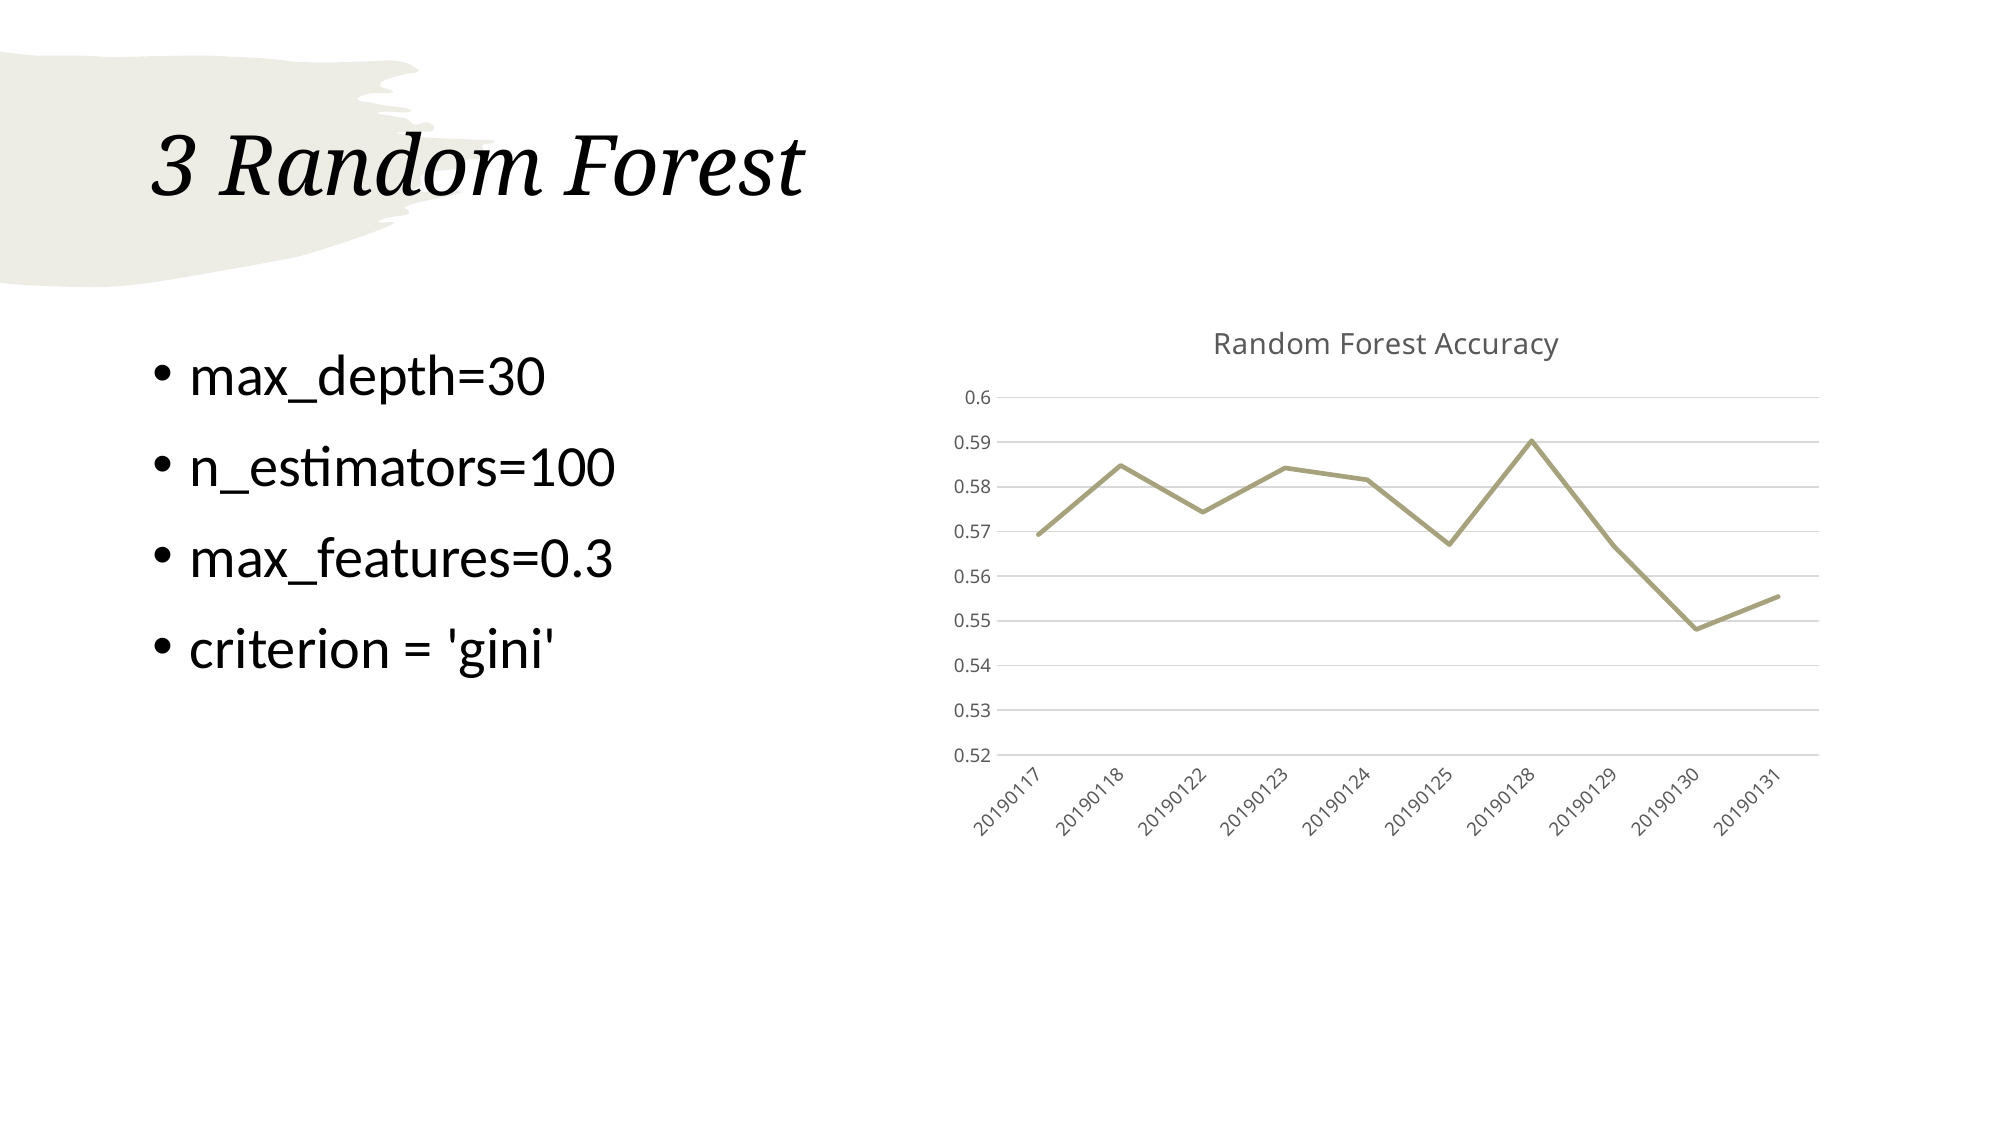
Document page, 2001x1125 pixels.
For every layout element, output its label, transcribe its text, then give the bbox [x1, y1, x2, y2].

chart [935, 295, 1838, 853]
list max_depth=30 n_estimators=100 max_features=0.3 criterion = 'gini' [137, 329, 1090, 1013]
title 3 Random Forest [137, 59, 1863, 278]
